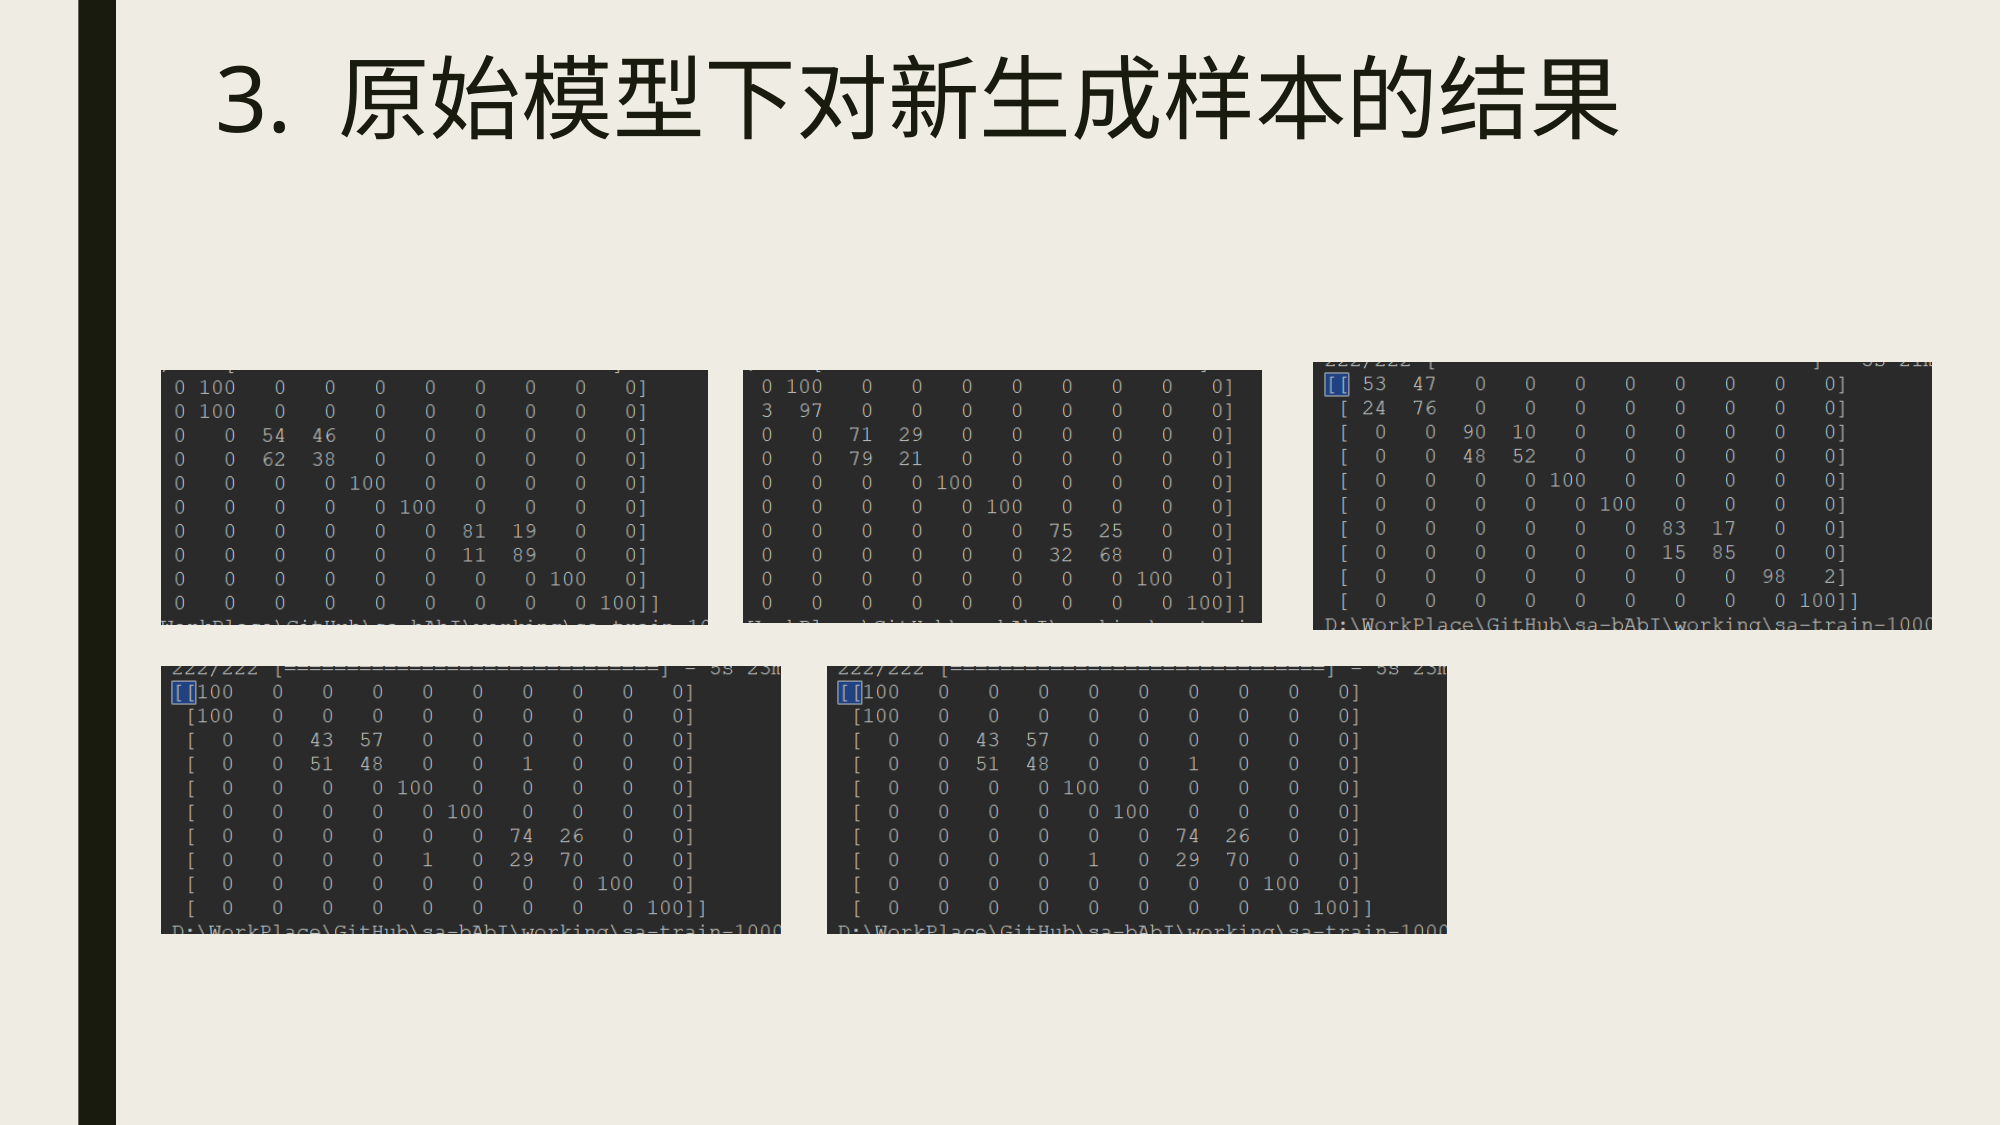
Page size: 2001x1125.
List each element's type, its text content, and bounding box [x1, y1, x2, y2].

title 3. 原始模型下对新生成样本的结果 [200, 46, 1776, 165]
picture [742, 370, 1262, 623]
picture [161, 370, 708, 625]
picture [1312, 362, 1932, 630]
picture [827, 666, 1447, 934]
picture [161, 666, 781, 934]
